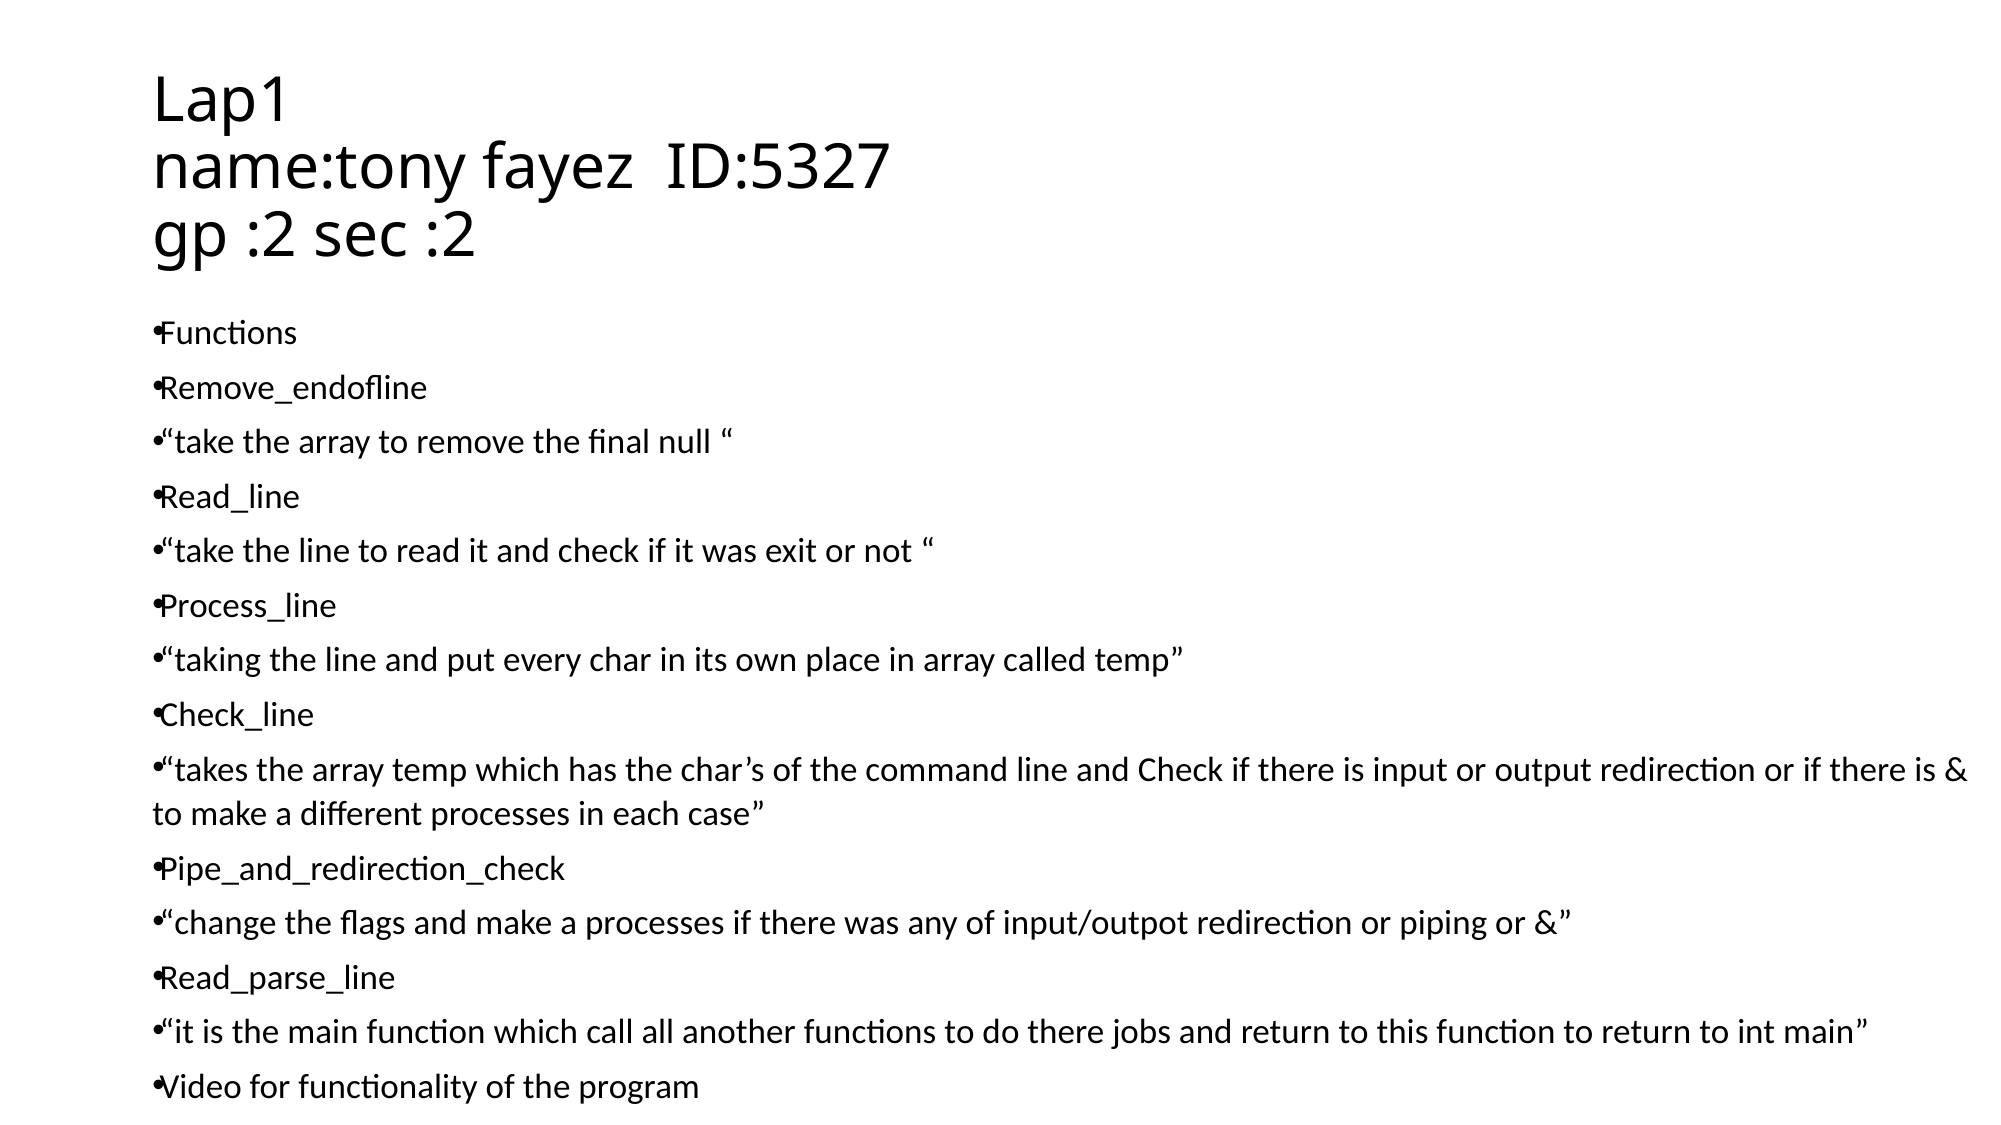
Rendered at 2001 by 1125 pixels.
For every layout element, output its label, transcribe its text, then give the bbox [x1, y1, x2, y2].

list Functions Remove_endofline “take the array to remove the final null “ Read_line “take the line to read it and check if it was exit or not “ Process_line “taking the line and put every char in its own place in array called temp” Check_line “takes the array temp which has the char’s of the command line and Check if there is input or output redirection or if there is & to make a different processes in each case” Pipe_and_redirection_check “change the flags and make a processes if there was any of input/outpot redirection or piping or &” Read_parse_line “it is the main function which call all another functions to do there jobs and return to this function to return to int main” Video for functionality of the program [137, 299, 2000, 1125]
title Lap1 name:tony fayez ID:5327 gp :2 sec :2 [137, 59, 1863, 278]
